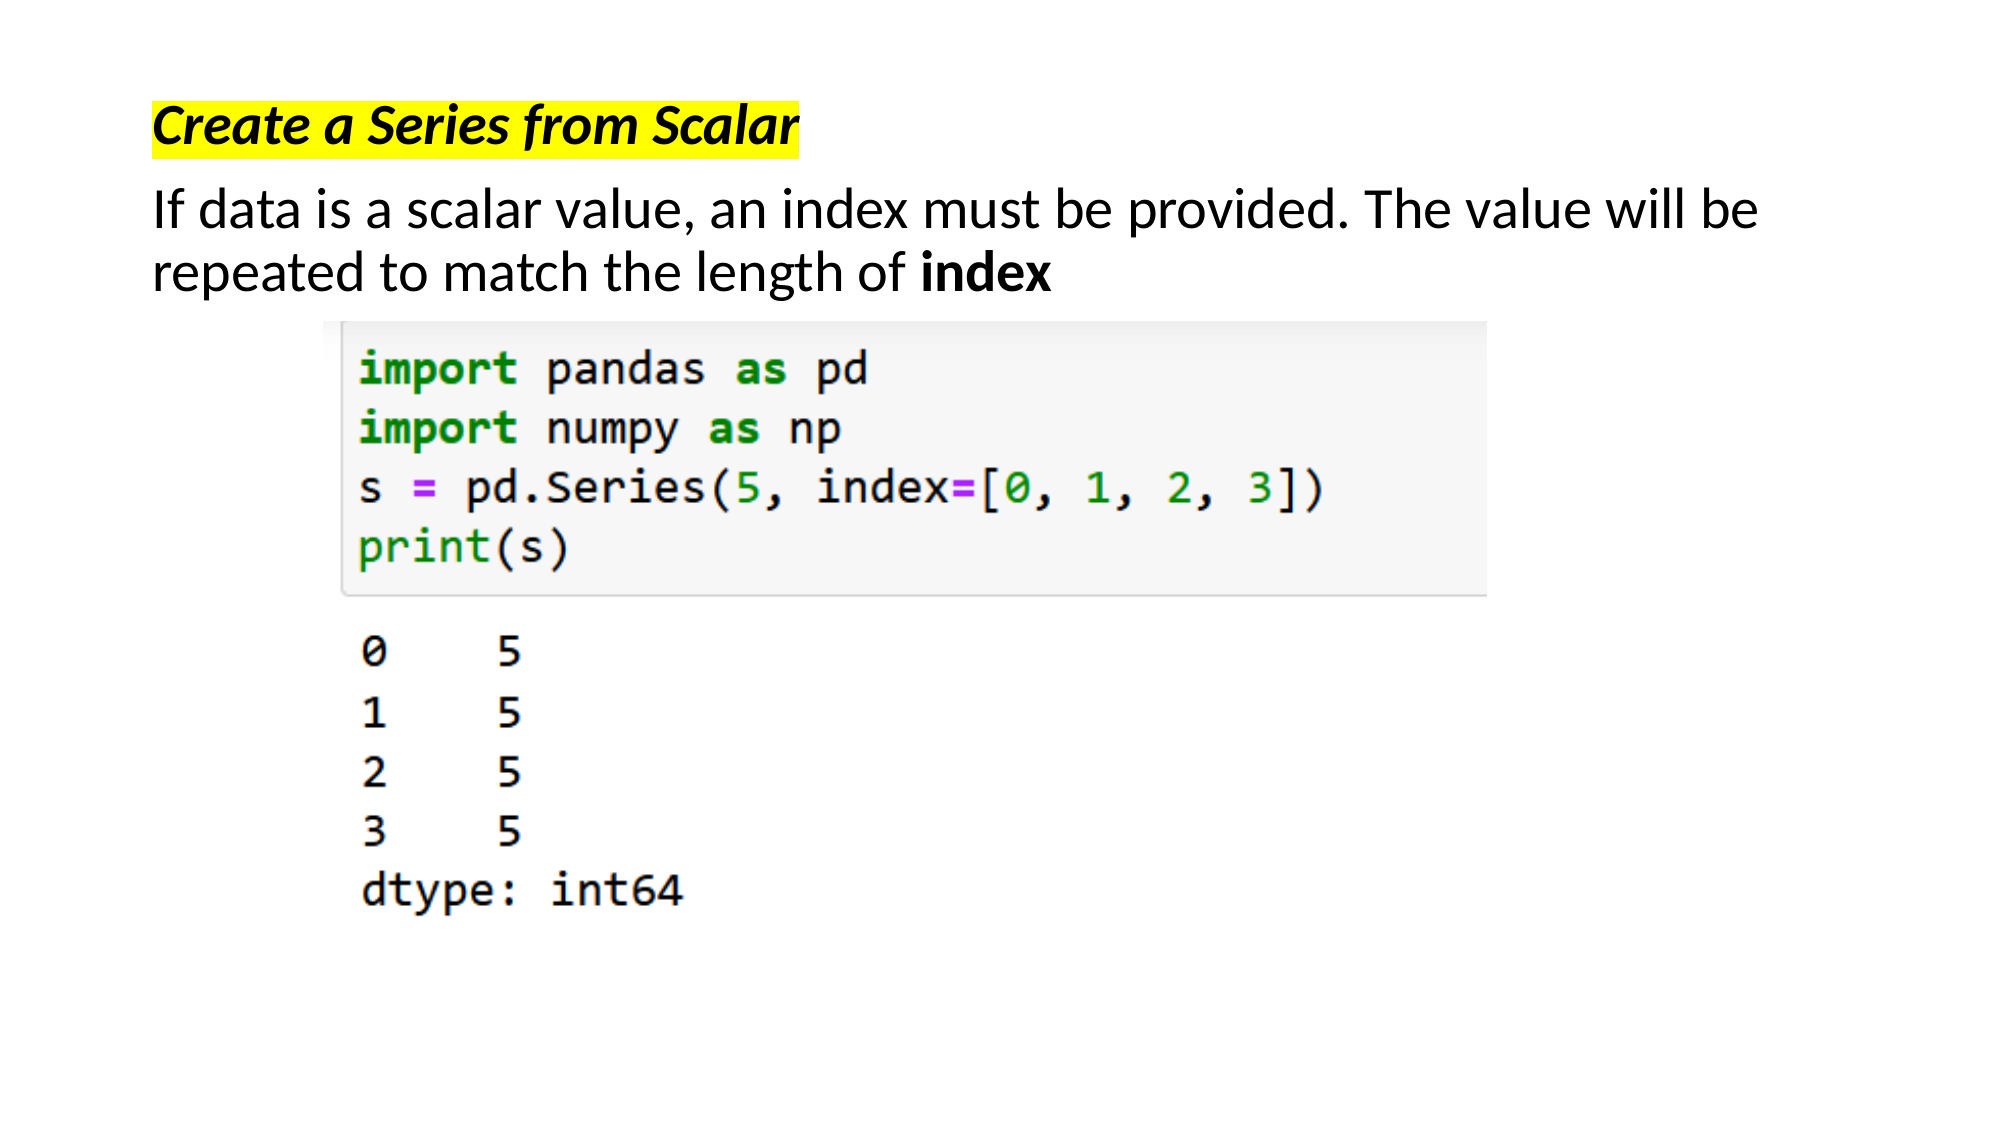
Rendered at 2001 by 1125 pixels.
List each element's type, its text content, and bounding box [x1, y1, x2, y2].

list Create a Series from Scalar If data is a scalar value, an index must be provided. The value will be repeated to match the length of index [137, 86, 1863, 1014]
picture [323, 321, 1487, 953]
